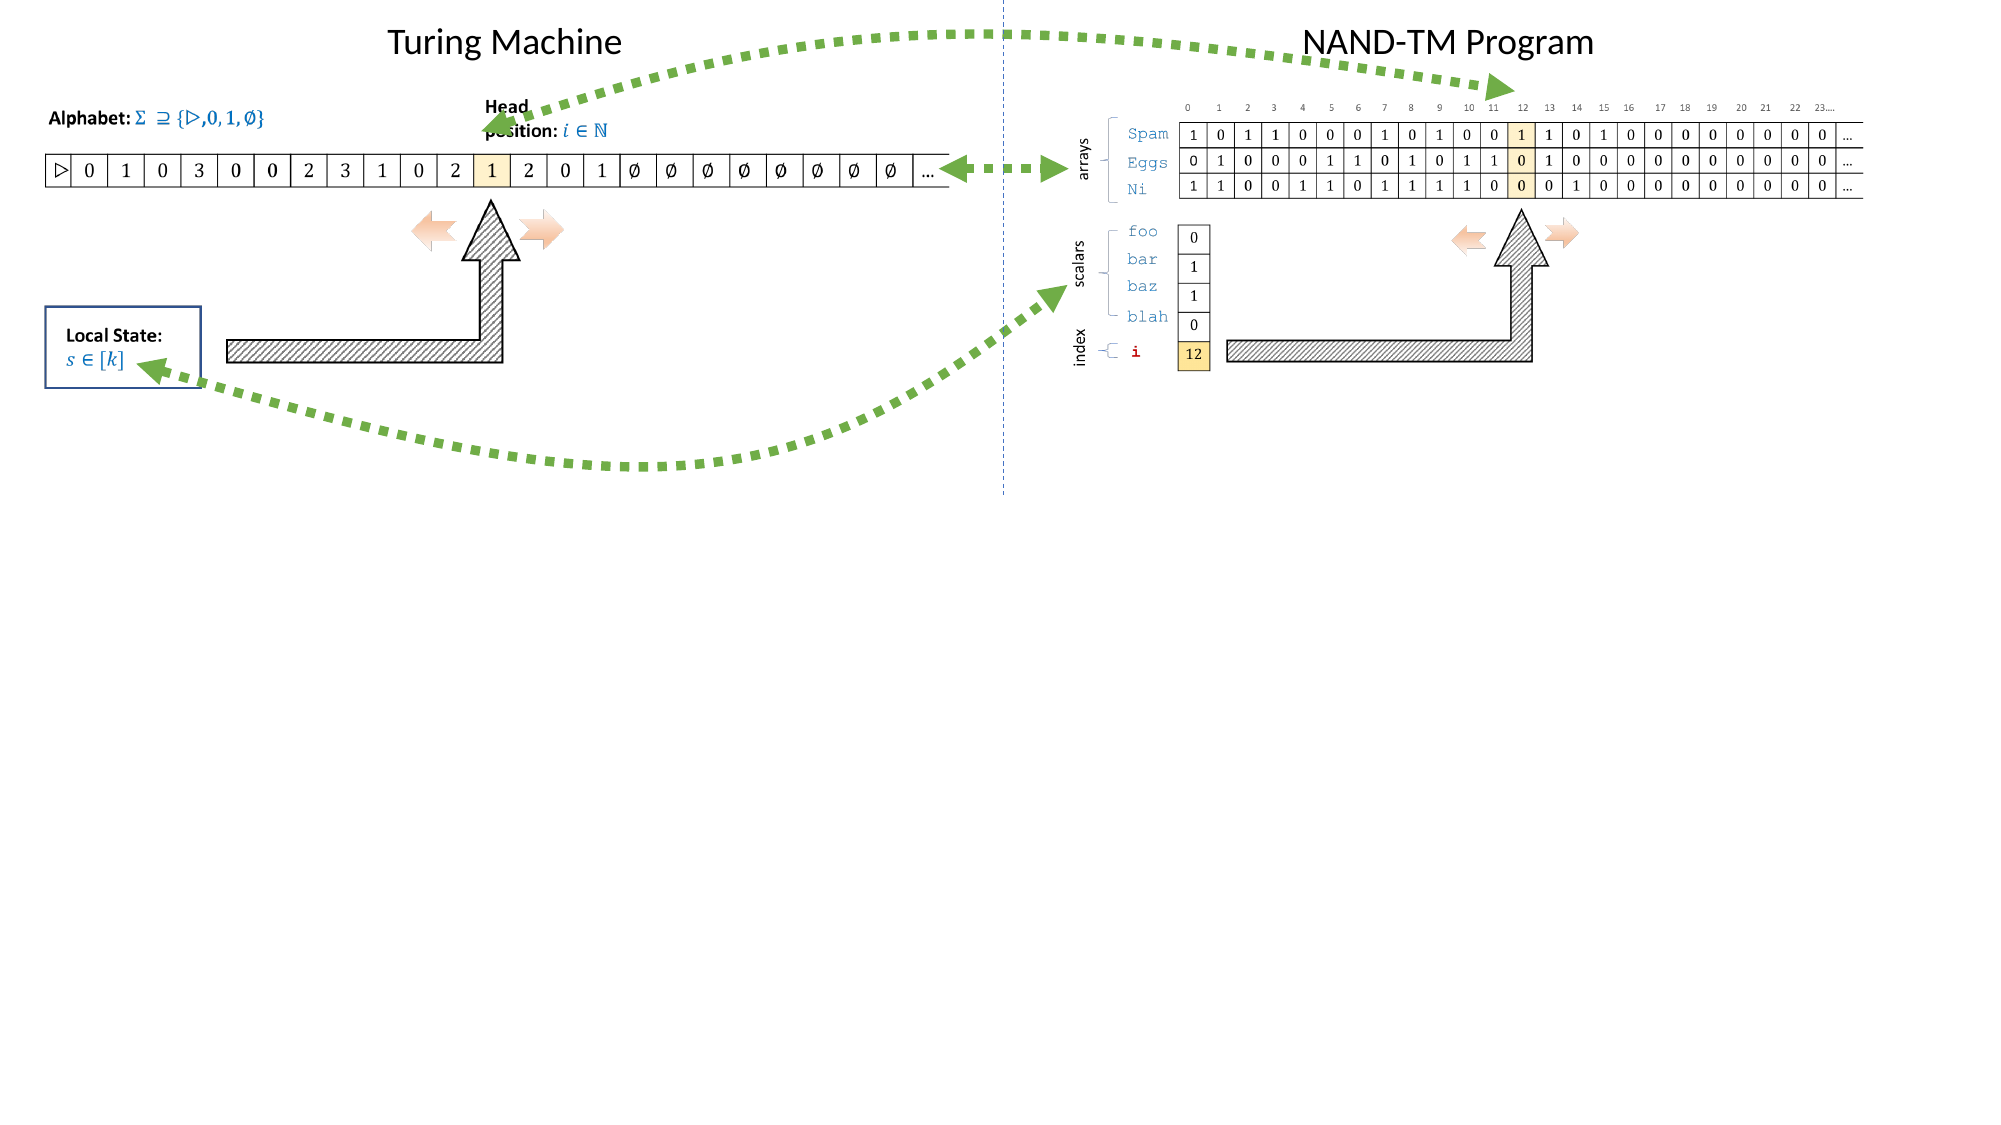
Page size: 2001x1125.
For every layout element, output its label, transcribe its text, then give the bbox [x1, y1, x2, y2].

text_box NAND-TM Program [1287, 9, 1628, 70]
text_box [950, 290, 1003, 370]
text_box Turing Machine [372, 9, 713, 70]
text_box [622, 33, 1003, 114]
picture [1062, 98, 1925, 377]
text_box [1004, 162, 1062, 175]
picture [36, 87, 950, 389]
text_box [1004, 285, 1062, 333]
text_box [222, 389, 918, 468]
text_box [1004, 33, 1516, 111]
